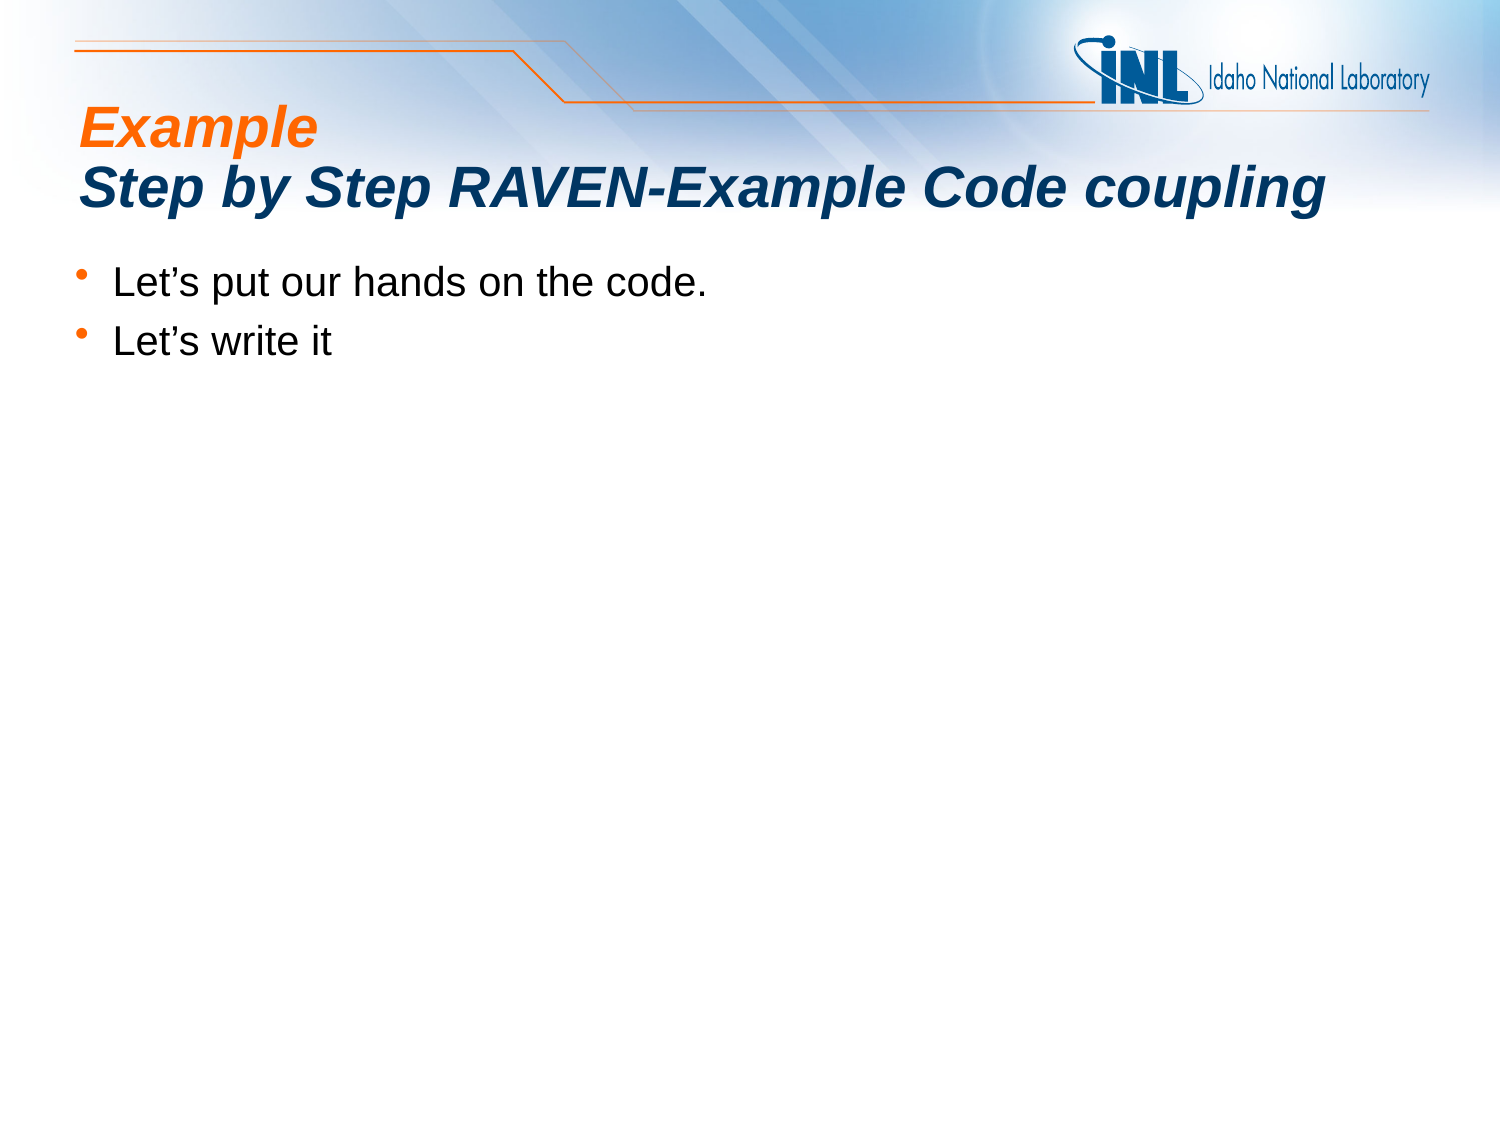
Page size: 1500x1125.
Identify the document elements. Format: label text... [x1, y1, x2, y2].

title Example Step by Step RAVEN-Example Code coupling [79, 99, 1413, 223]
list Let’s put our hands on the code. Let’s write it [74, 261, 1430, 421]
picture [0, 0, 1500, 1125]
